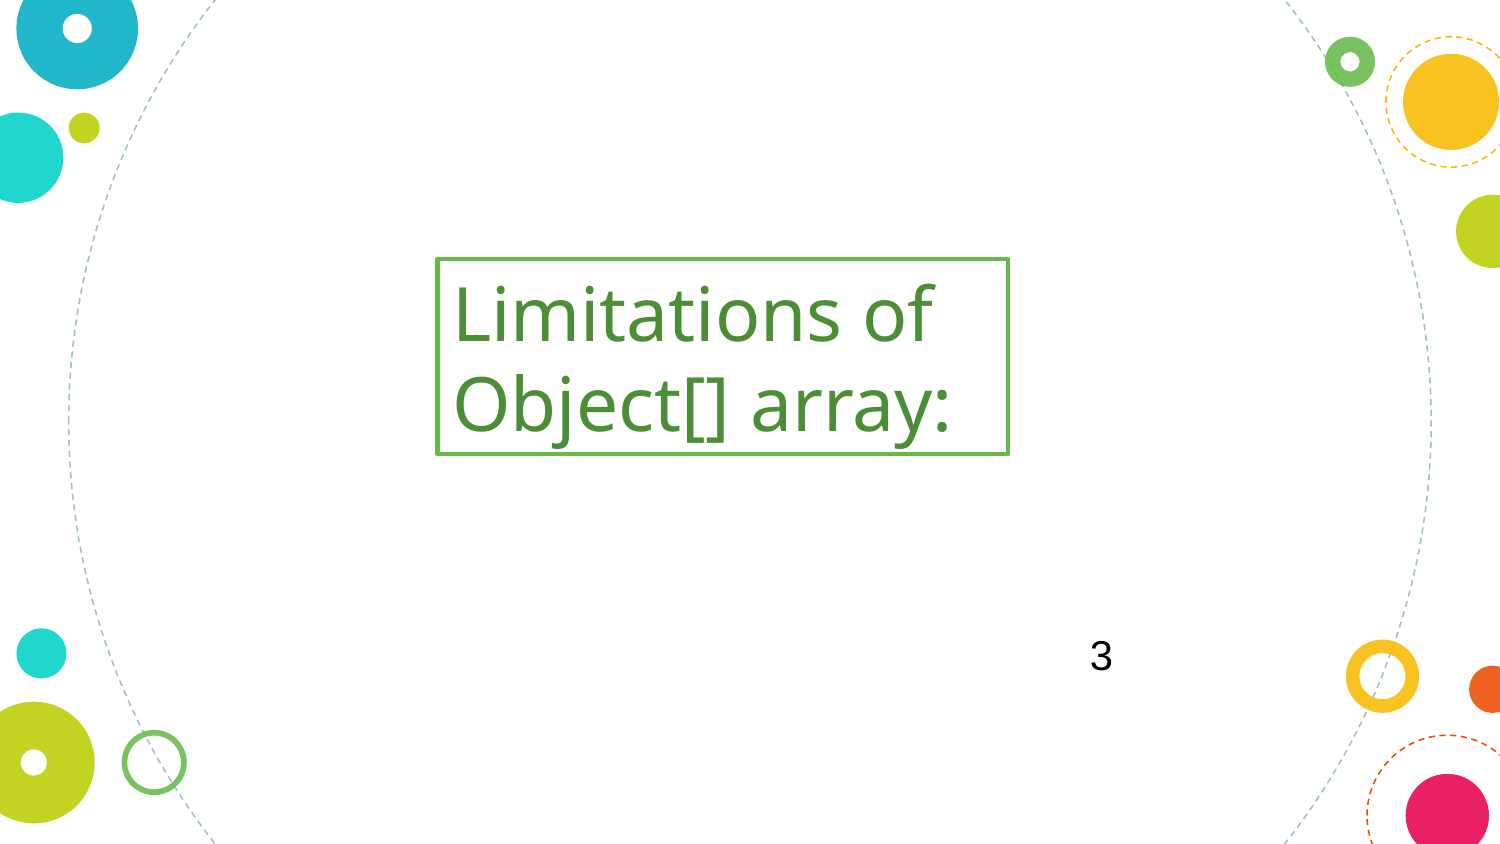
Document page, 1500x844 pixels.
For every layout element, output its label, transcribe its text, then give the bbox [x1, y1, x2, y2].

text_box 3 [1075, 621, 1129, 687]
text_box Limitations of Object[] array: [435, 257, 1010, 456]
